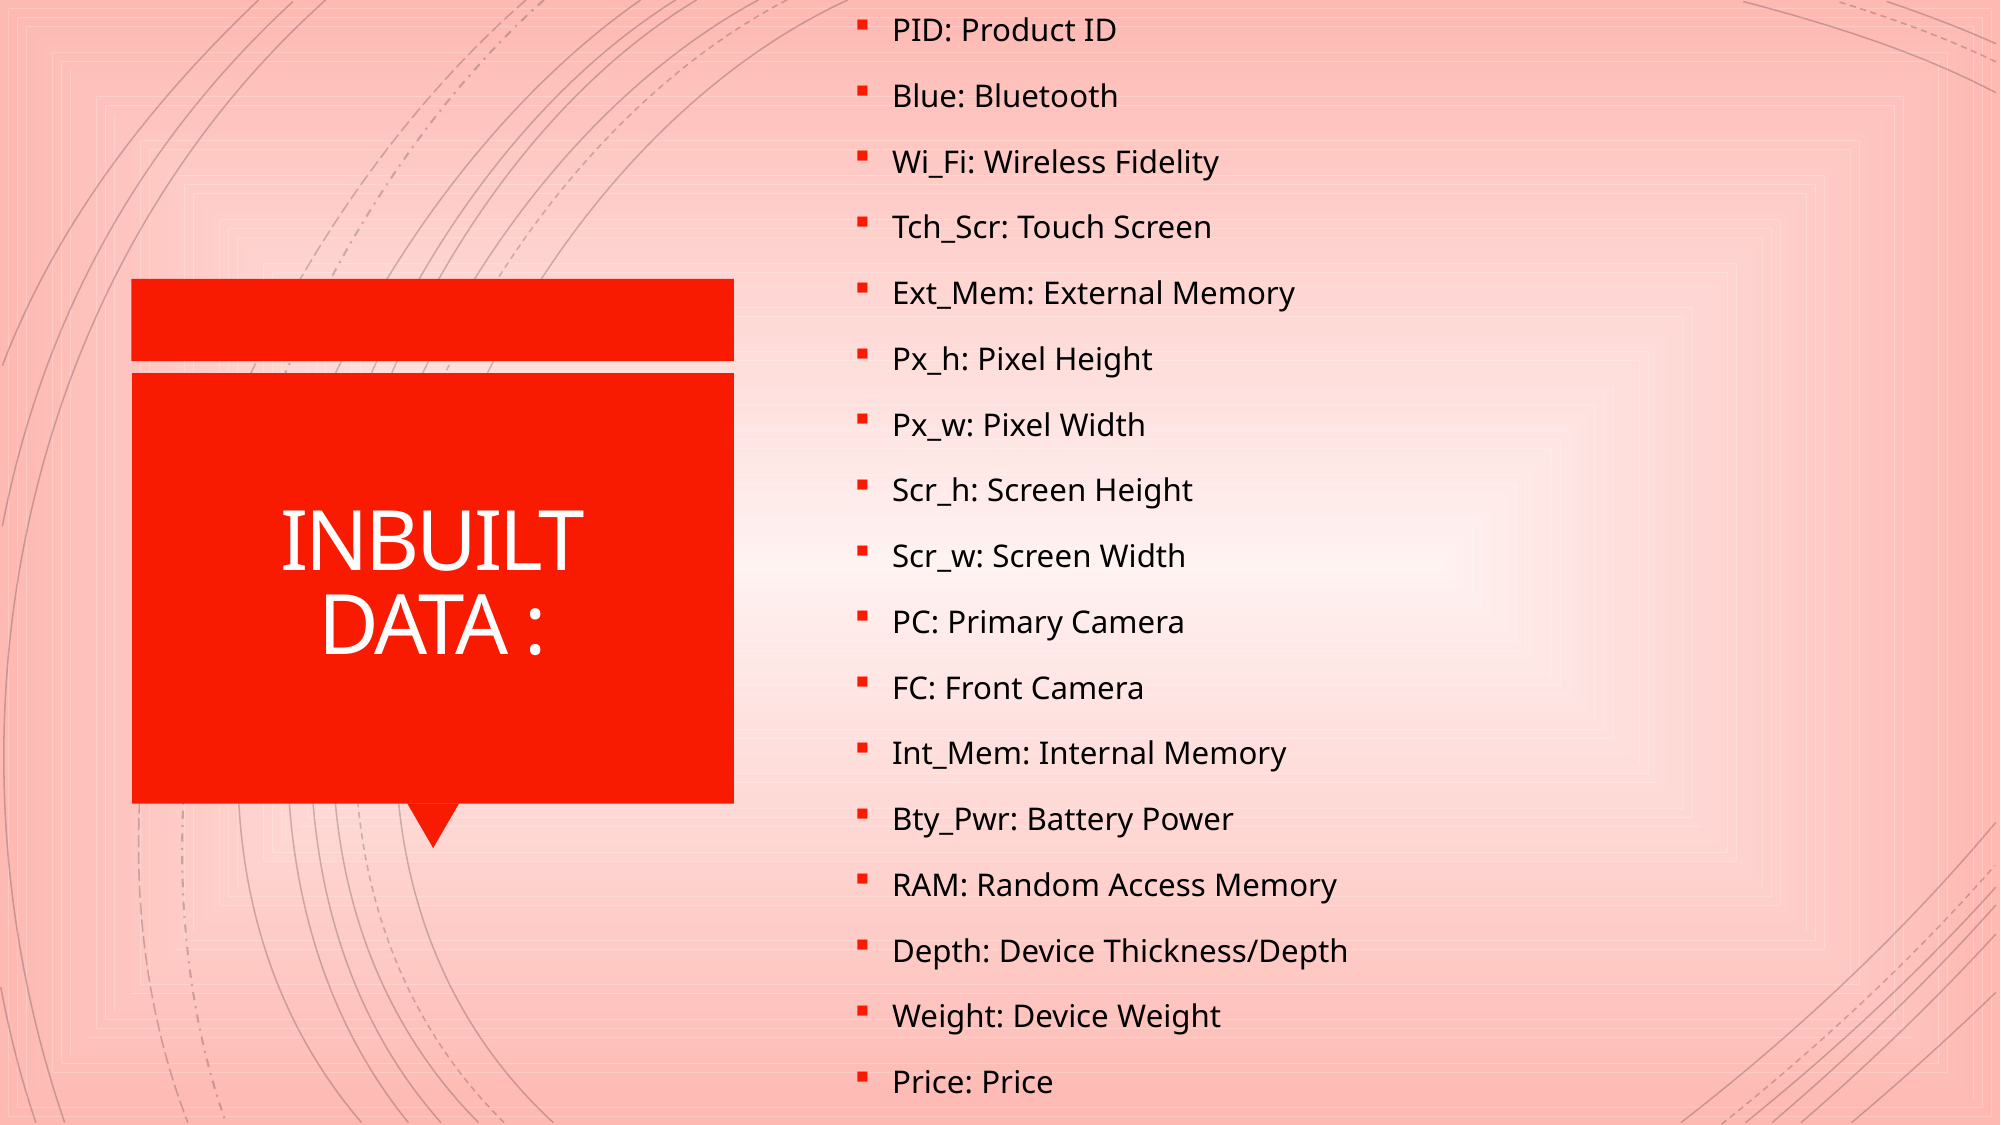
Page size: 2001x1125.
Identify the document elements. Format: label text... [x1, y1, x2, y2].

list PID: Product ID Blue: Bluetooth Wi_Fi: Wireless Fidelity Tch_Scr: Touch Screen Ext_Mem: External Memory Px_h: Pixel Height Px_w: Pixel Width Scr_h: Screen Height Scr_w: Screen Width PC: Primary Camera FC: Front Camera Int_Mem: Internal Memory Bty_Pwr: Battery Power RAM: Random Access Memory Depth: Device Thickness/Depth Weight: Device Weight Price: Price [839, 75, 1871, 1125]
title INBUILT DATA : [145, 385, 720, 789]
